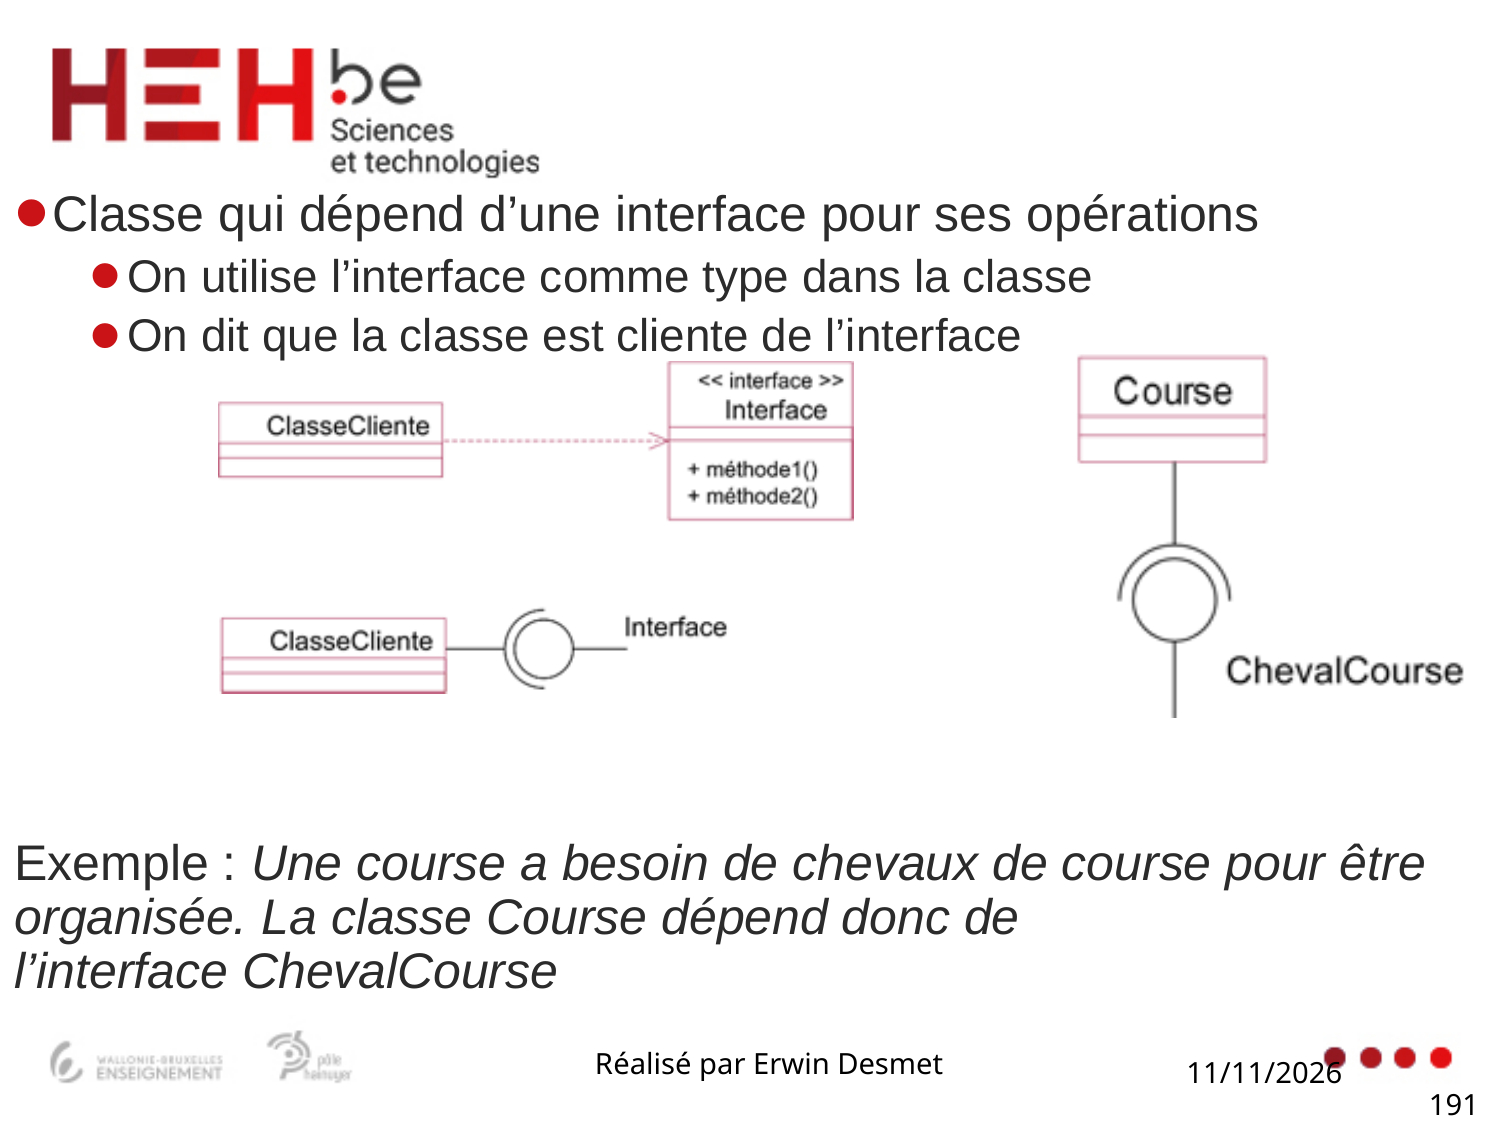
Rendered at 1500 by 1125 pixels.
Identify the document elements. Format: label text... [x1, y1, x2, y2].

picture [1071, 353, 1466, 718]
picture [218, 361, 854, 694]
list Classe qui dépend d’une interface pour ses opérations On utilise l’interface comme type dans la classe On dit que la classe est cliente de l’interface Exemple : Une course a besoin de chevaux de course pour être organisée. La classe Course dépend donc de l’interface ChevalCourse [0, 180, 1500, 850]
picture [0, 0, 1500, 180]
picture [0, 850, 1500, 1125]
